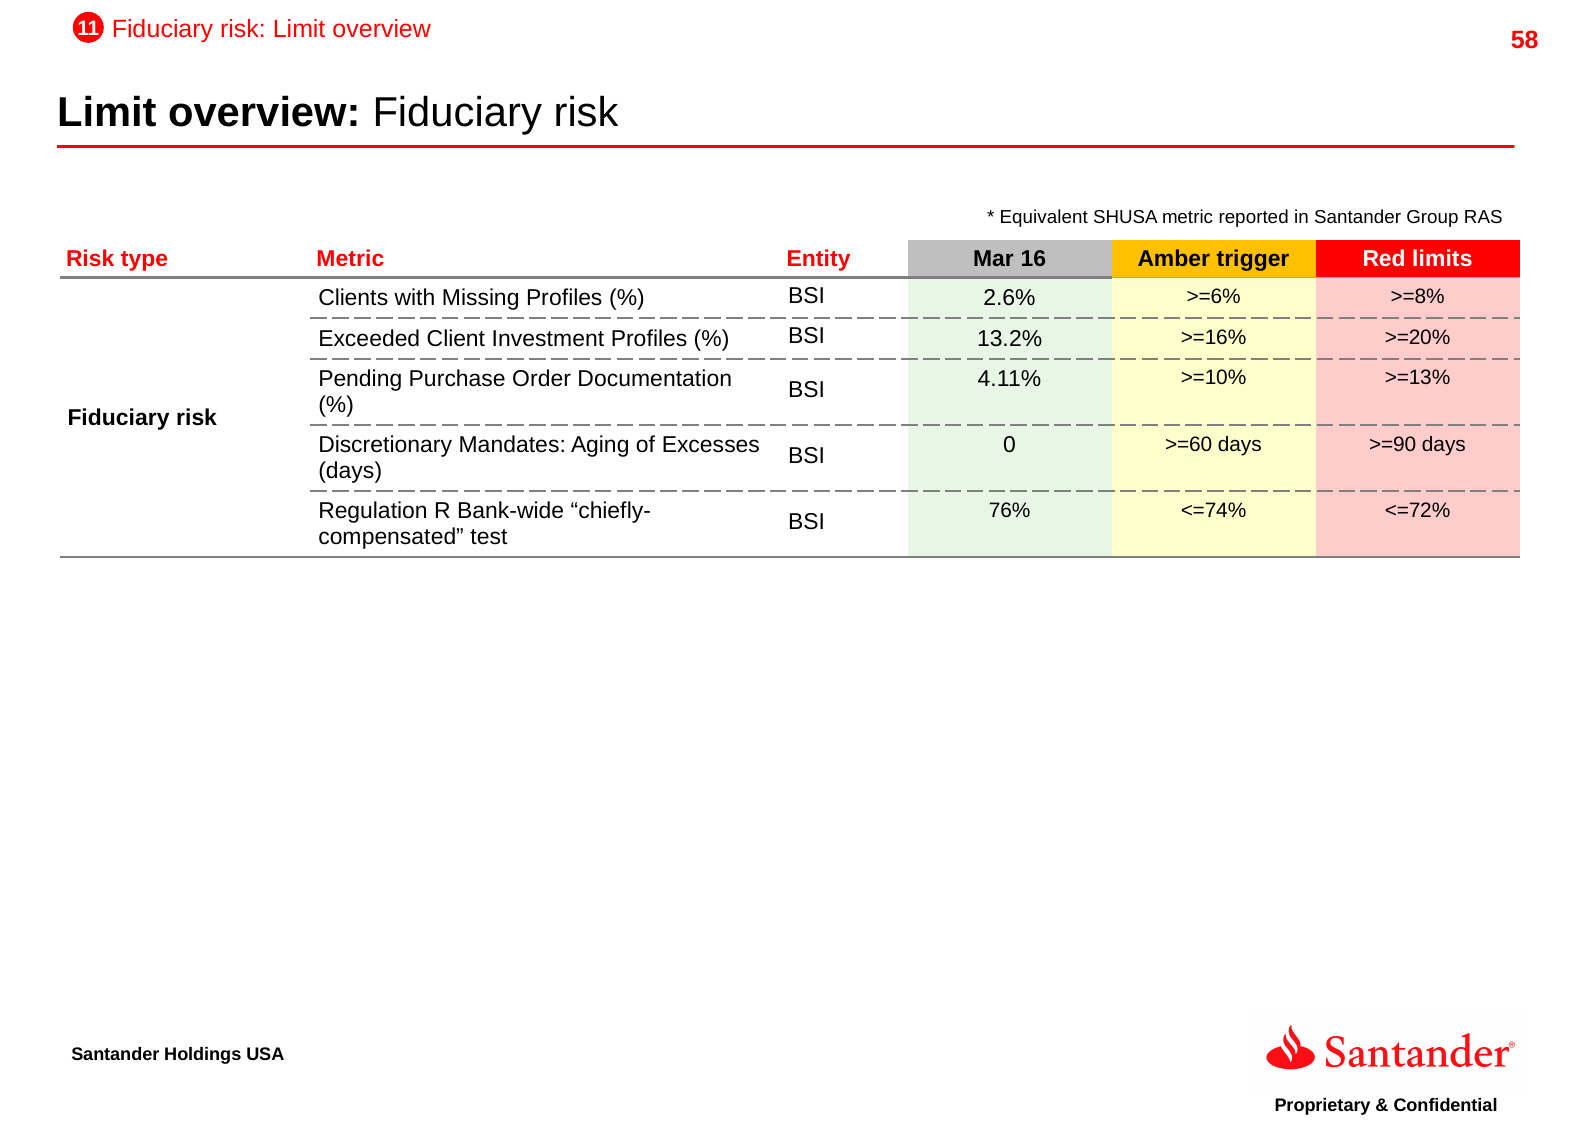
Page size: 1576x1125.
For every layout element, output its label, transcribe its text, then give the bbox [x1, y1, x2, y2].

table_header Mar 16 [908, 240, 1112, 276]
table_cell >=90 days [1316, 425, 1520, 491]
table_cell BSI [781, 425, 908, 491]
text_box * Equivalent SHUSA metric reported in Santander Group RAS [972, 200, 1517, 235]
table_cell 2.6% [908, 279, 1112, 318]
table_header Amber trigger [1112, 240, 1316, 277]
table_header Entity [781, 240, 908, 276]
table_cell >=60 days [1112, 425, 1316, 491]
table_cell BSI [781, 491, 908, 556]
table_cell Exceeded Client Investment Profiles (%) [310, 318, 781, 359]
picture [1247, 1011, 1528, 1094]
table_cell <=72% [1316, 491, 1520, 556]
table_cell BSI [781, 279, 908, 318]
table_header Red limits [1316, 240, 1520, 277]
list Limit overview: Fiduciary risk [57, 74, 1479, 146]
table_header Risk type [60, 240, 310, 276]
table_cell BSI [781, 318, 908, 359]
table_cell 4.11% [908, 359, 1112, 425]
table_cell 76% [908, 491, 1112, 556]
table_cell BSI [781, 359, 908, 425]
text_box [72, 11, 434, 44]
table_cell 13.2% [908, 318, 1112, 359]
table_cell Clients with Missing Profiles (%) [310, 279, 781, 318]
table_cell >=13% [1316, 359, 1520, 425]
table_cell 0 [908, 425, 1112, 491]
table_cell >=20% [1316, 318, 1520, 359]
table_cell >=8% [1316, 278, 1520, 318]
table_cell Fiduciary risk [60, 279, 310, 556]
table_cell >=6% [1112, 278, 1316, 318]
table_cell Regulation R Bank-wide “chiefly-compensated” test [310, 491, 781, 556]
table_cell >=10% [1112, 359, 1316, 425]
table_cell <=74% [1112, 491, 1316, 556]
table_header Metric [310, 240, 781, 276]
table_cell >=16% [1112, 318, 1316, 359]
table_cell Discretionary Mandates: Aging of Excesses (days) [310, 425, 781, 491]
table_cell Pending Purchase Order Documentation (%) [310, 359, 781, 425]
